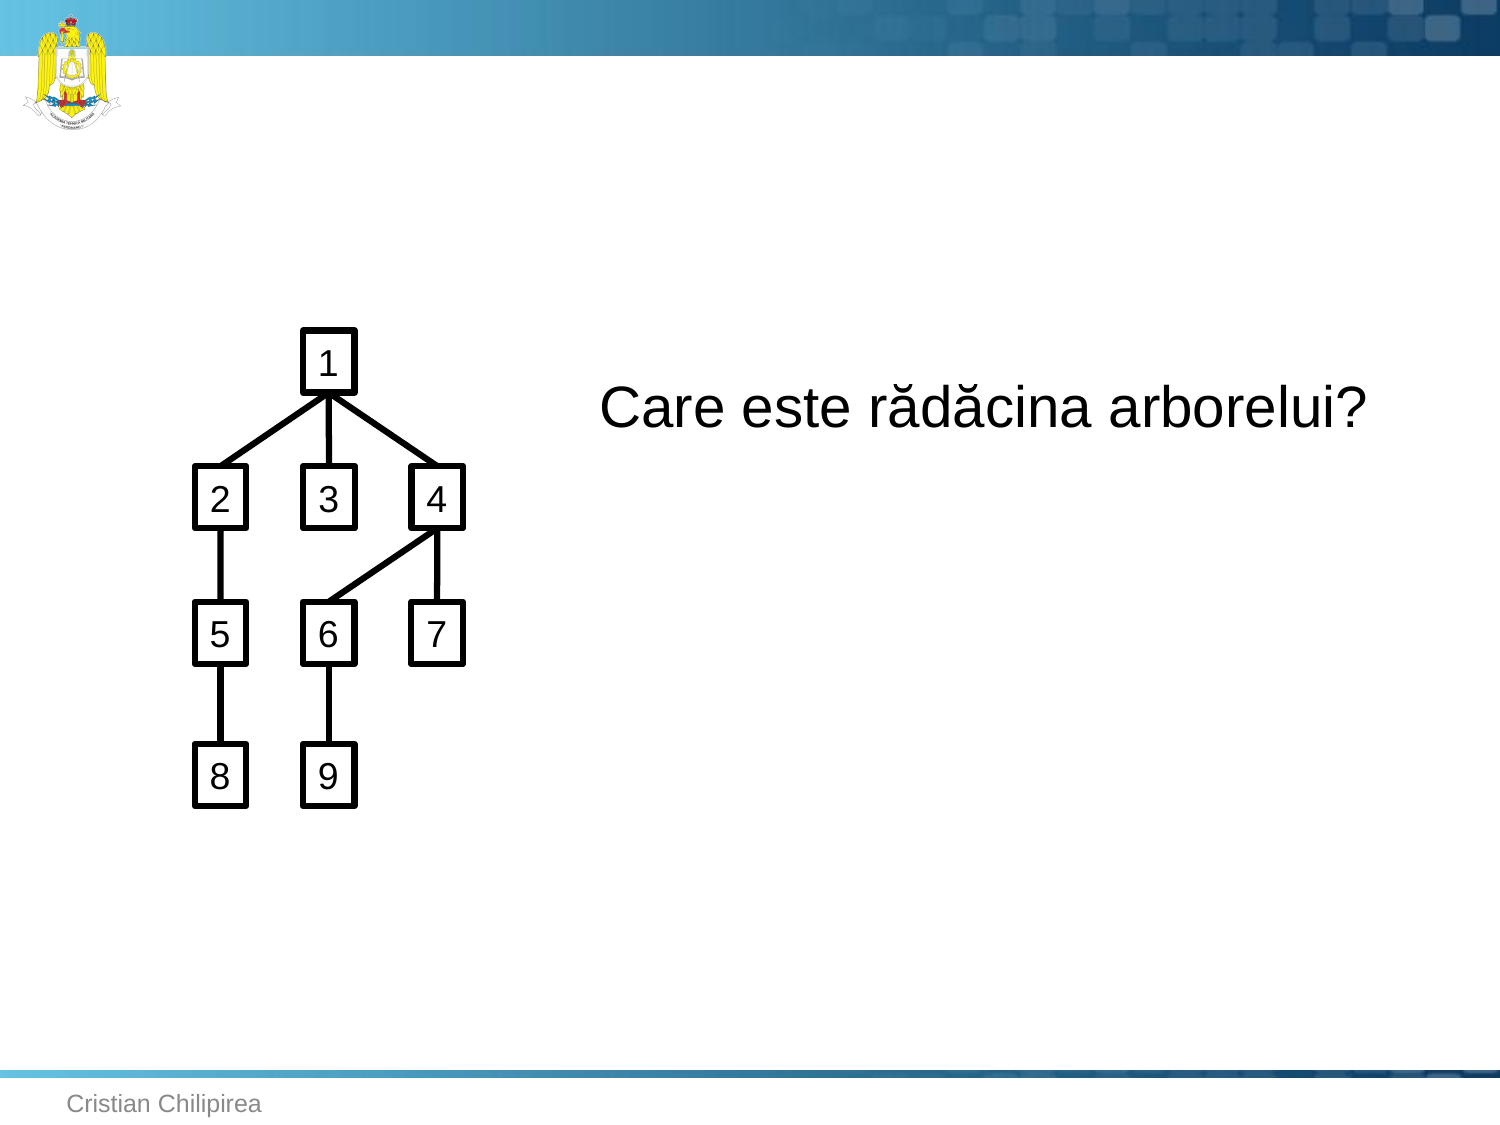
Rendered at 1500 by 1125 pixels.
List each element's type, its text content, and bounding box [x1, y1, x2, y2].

footer Cristian Chilipirea [51, 1083, 1157, 1125]
text_box 1 [302, 330, 355, 391]
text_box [220, 392, 326, 467]
text_box 4 [411, 466, 463, 529]
text_box 6 [302, 601, 355, 664]
text_box 7 [411, 601, 463, 664]
text_box 2 [194, 466, 247, 529]
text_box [328, 527, 438, 602]
picture [0, 1070, 1500, 1078]
text_box 9 [302, 743, 355, 806]
text_box Care este rădăcina arborelui? [584, 361, 1385, 447]
picture [0, 0, 1500, 130]
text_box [328, 392, 438, 467]
text_box 5 [194, 601, 247, 664]
text_box 8 [194, 743, 247, 806]
text_box 3 [303, 476, 355, 529]
